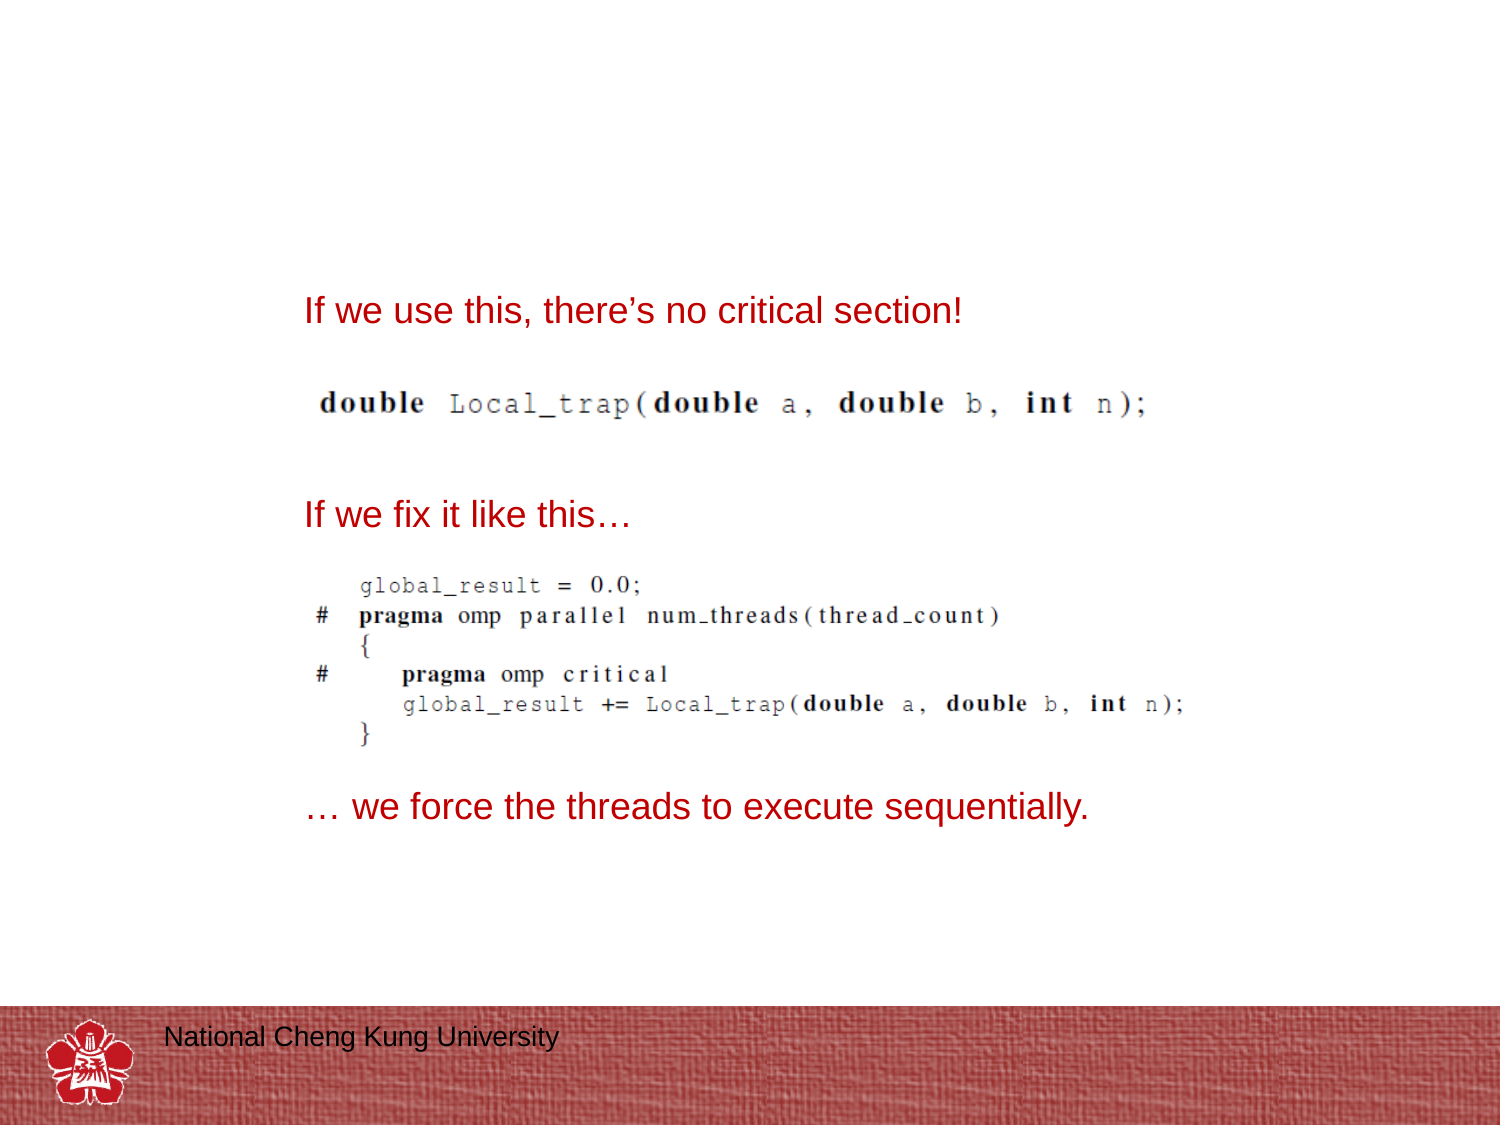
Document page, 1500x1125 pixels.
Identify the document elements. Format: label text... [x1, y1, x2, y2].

text_box … we force the threads to execute sequentially. [289, 775, 1131, 835]
picture [306, 562, 1192, 765]
picture [306, 376, 1169, 430]
picture [29, 1006, 148, 1125]
text_box If we use this, there’s no critical section! [289, 279, 1131, 339]
text_box If we fix it like this… [289, 482, 1131, 543]
